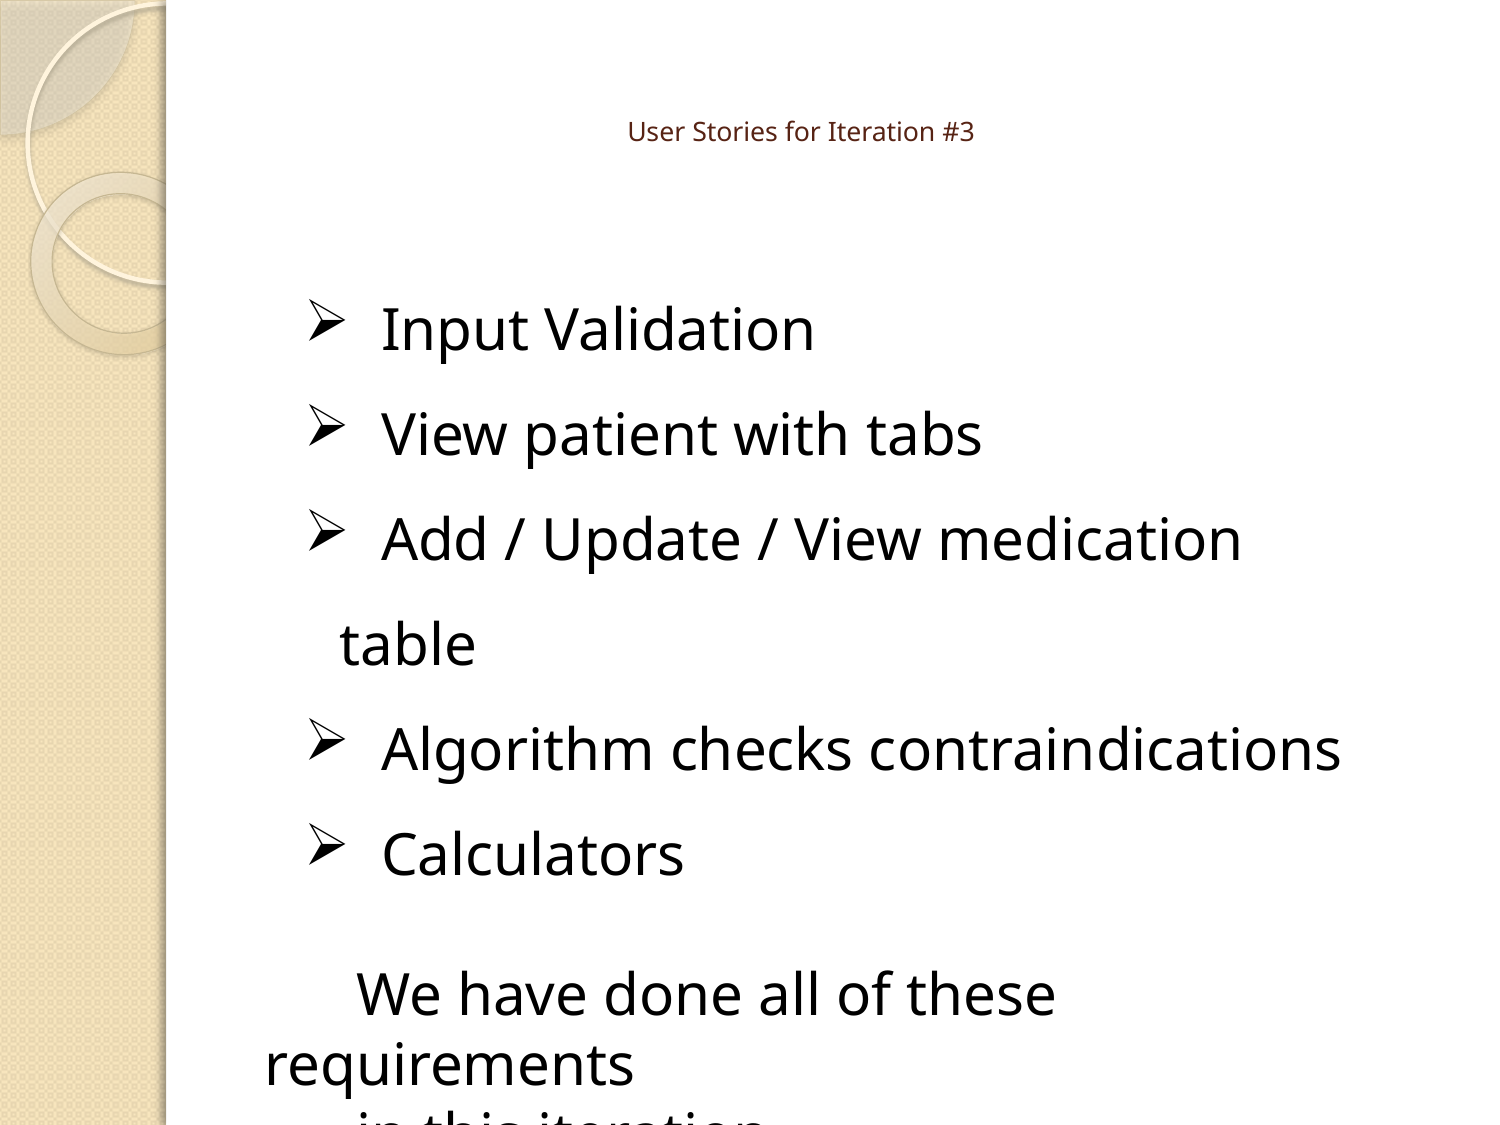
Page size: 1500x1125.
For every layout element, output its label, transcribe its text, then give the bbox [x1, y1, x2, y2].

title User Stories for Iteration #3 [182, 75, 1413, 213]
text_box Input Validation View patient with tabs Add / Update / View medication table Algorithm checks contraindications Calculators We have done all of these requirements in this iteration. [249, 249, 1388, 1125]
